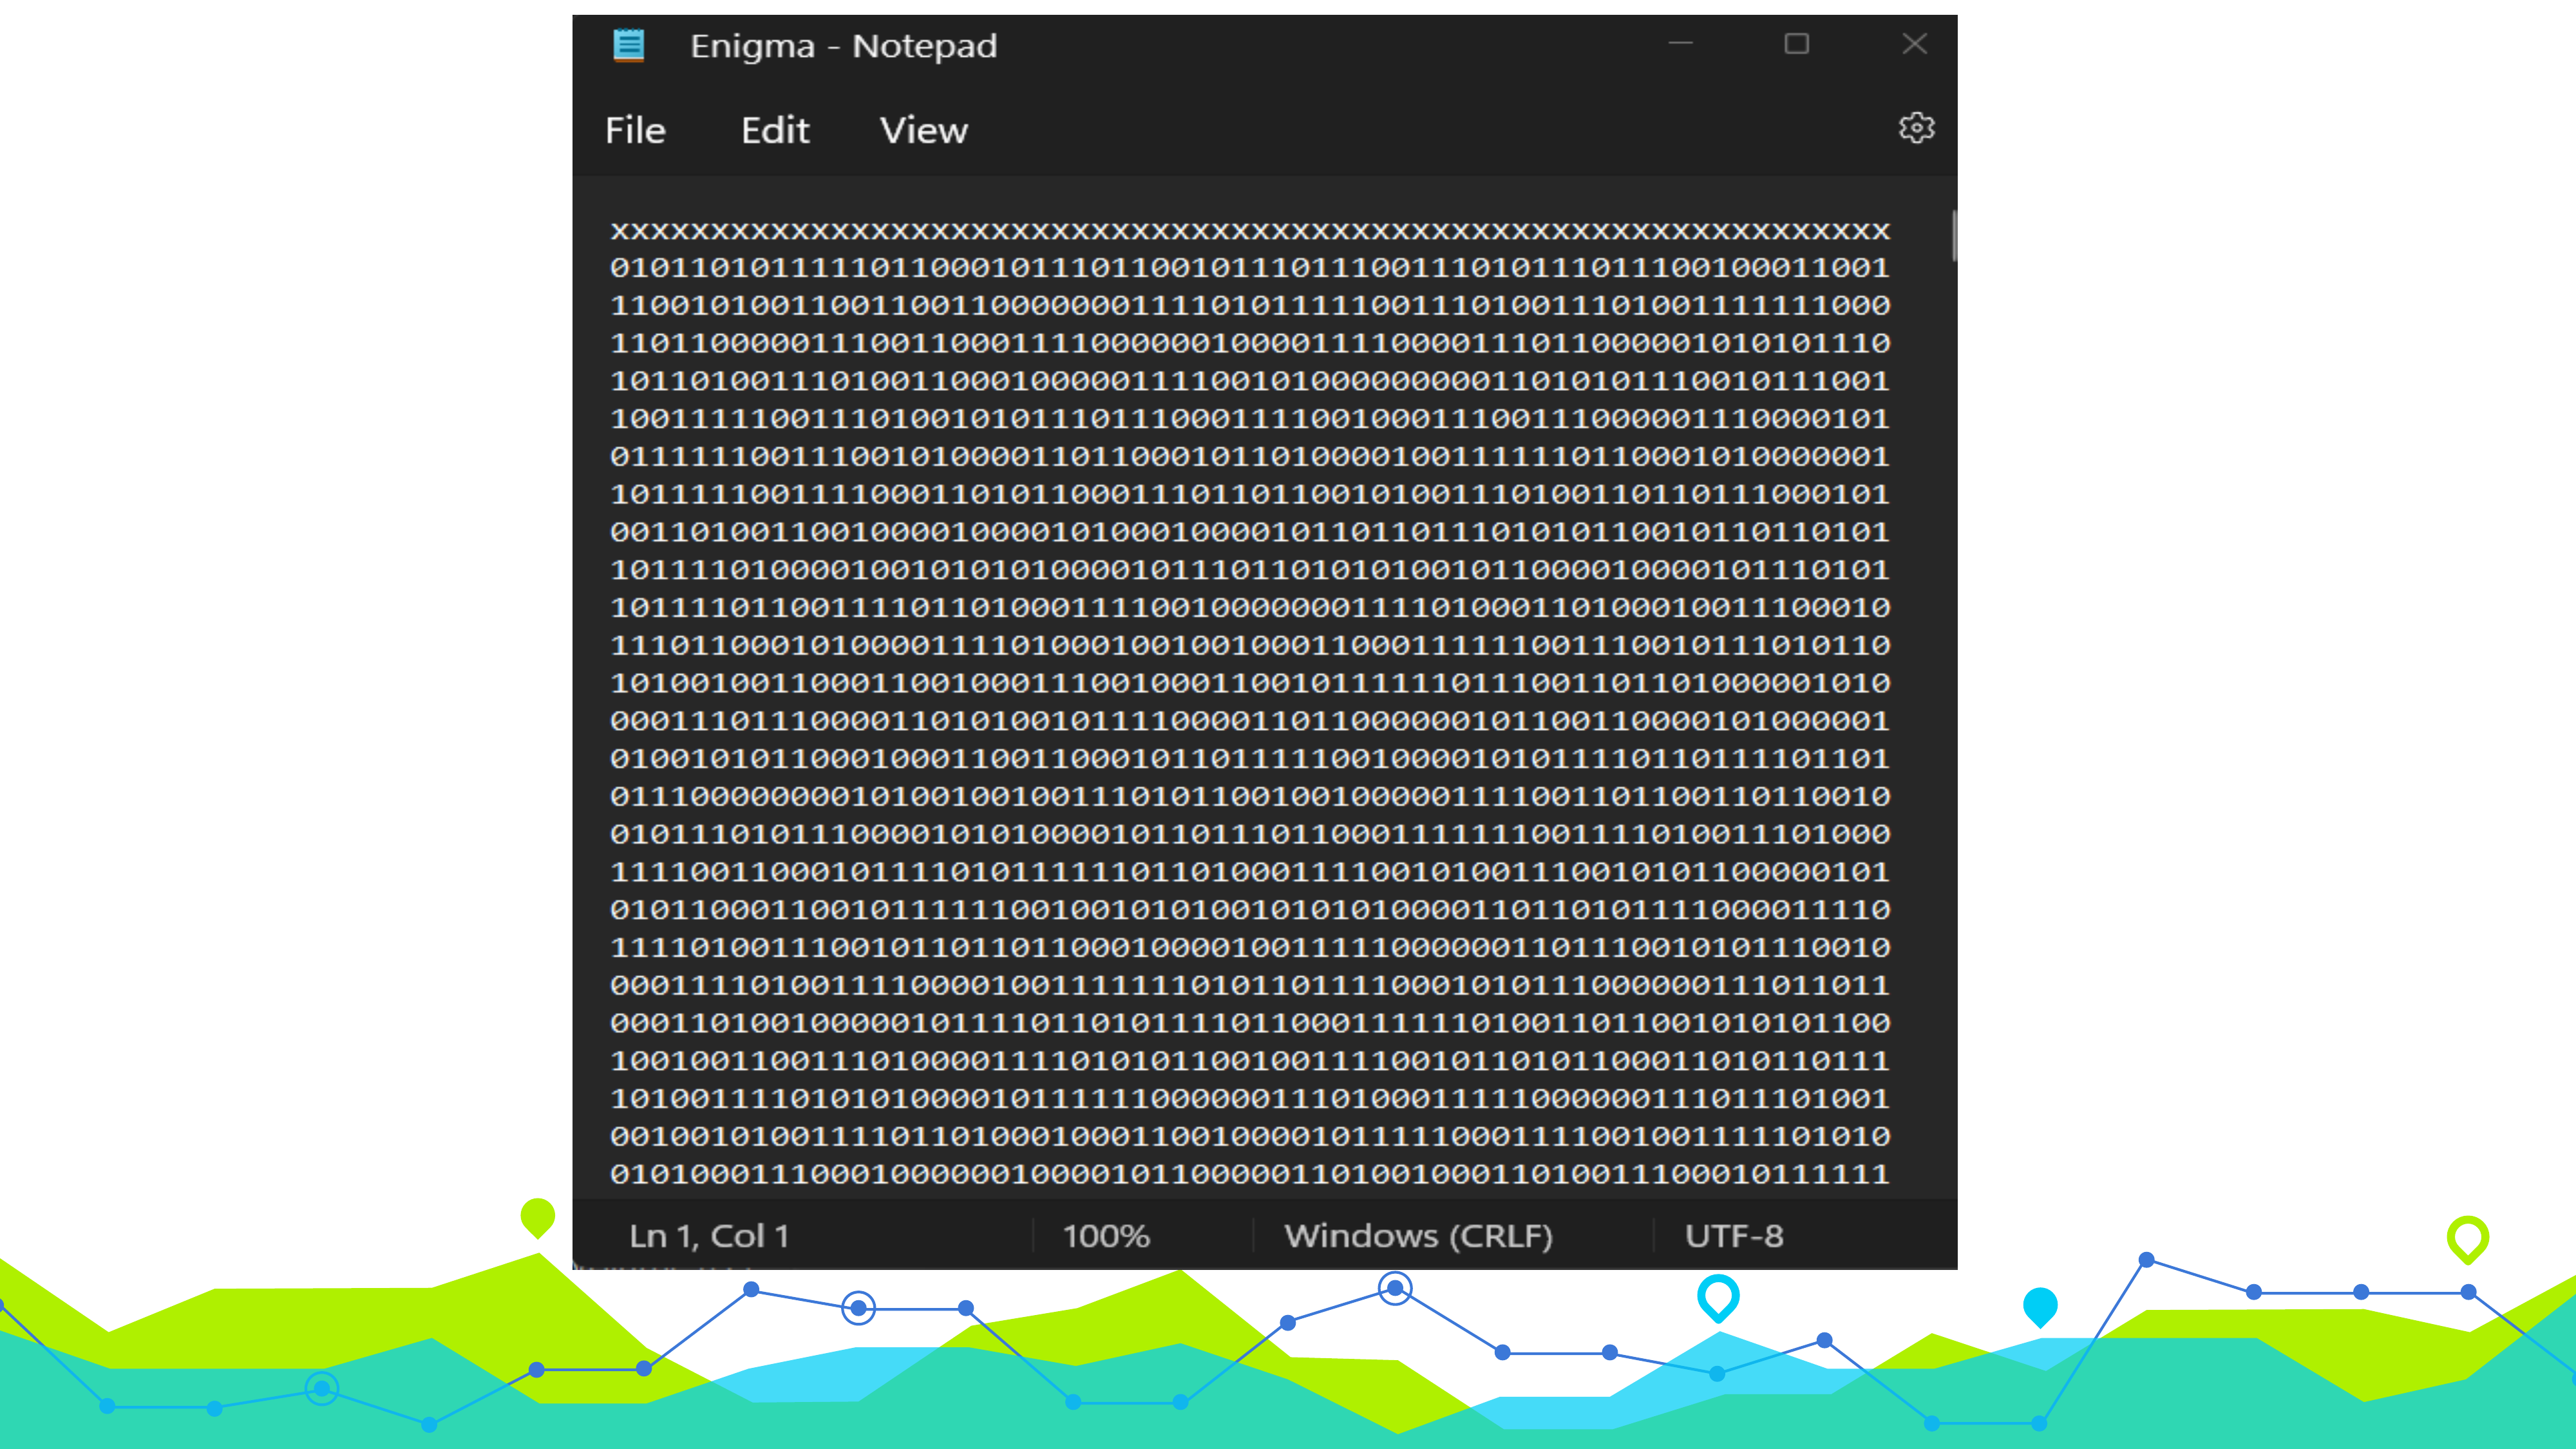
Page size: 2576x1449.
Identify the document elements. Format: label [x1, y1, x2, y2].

picture [573, 15, 1958, 1270]
